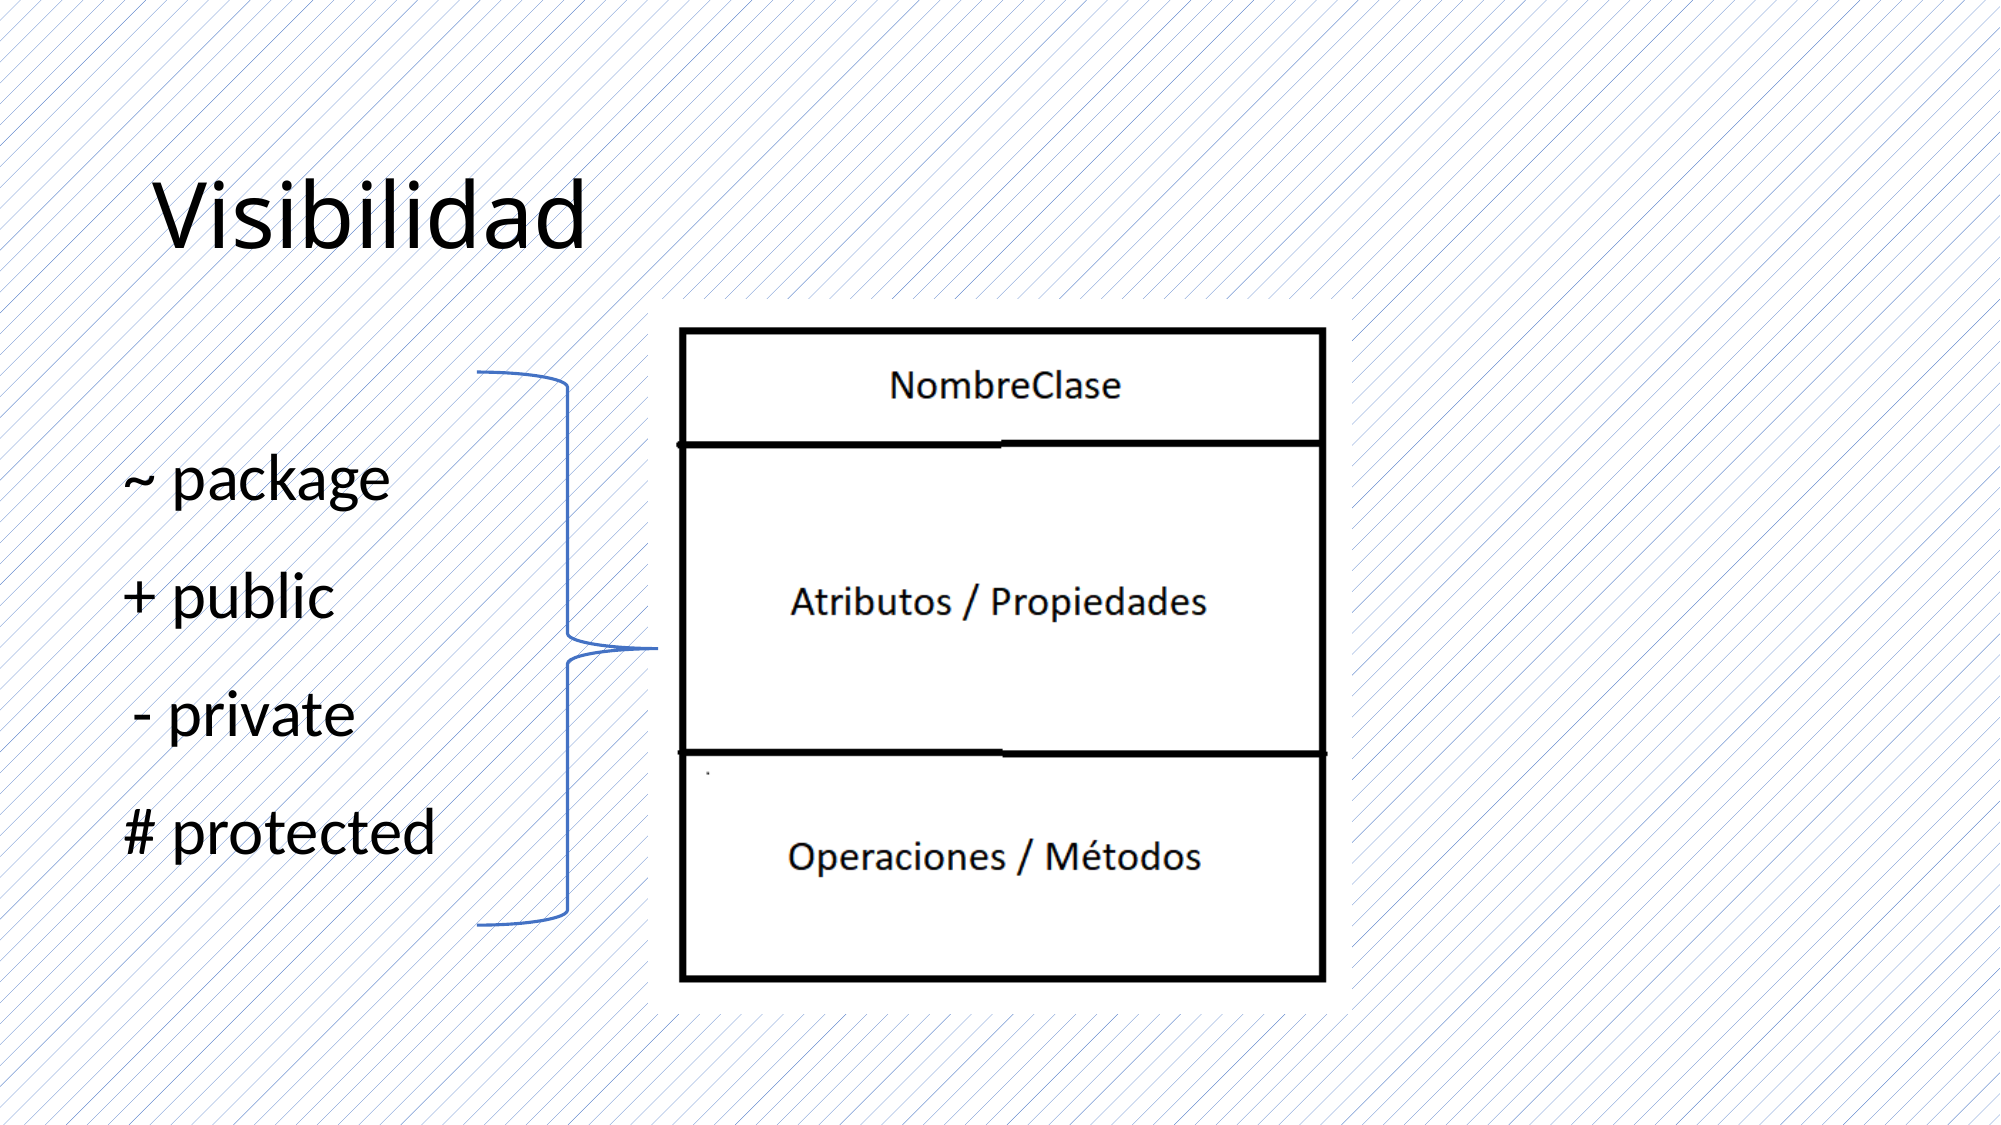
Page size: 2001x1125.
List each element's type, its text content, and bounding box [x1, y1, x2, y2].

text_box # protected [108, 780, 453, 875]
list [648, 299, 1352, 1014]
title Visibilidad [137, 59, 764, 378]
text_box ~ package [108, 426, 408, 522]
text_box - private [117, 662, 372, 758]
text_box [476, 370, 648, 927]
text_box + public [108, 544, 351, 640]
